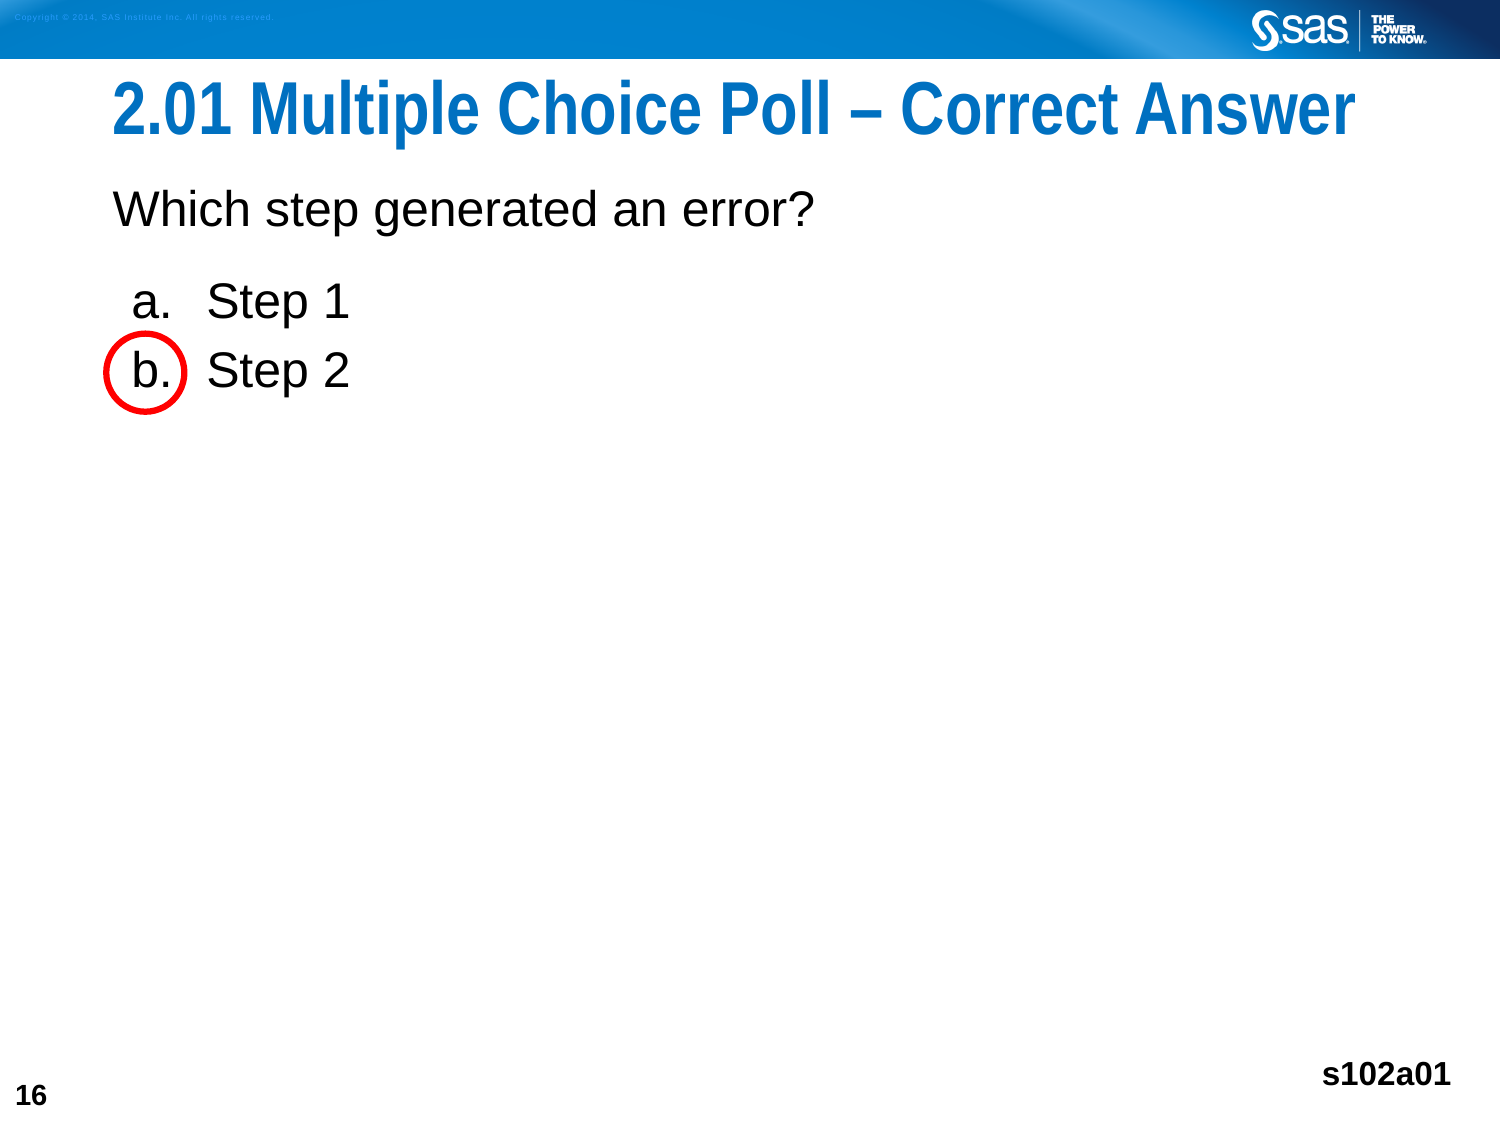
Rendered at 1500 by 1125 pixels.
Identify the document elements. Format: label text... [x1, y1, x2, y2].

title 2.01 Multiple Choice Poll – Correct Answer [112, 75, 1500, 187]
picture [0, 0, 1500, 59]
list Which step generated an error? Step 1 Step 2 [112, 176, 1400, 876]
text_box [106, 333, 185, 412]
text_box s102a01 [1307, 1037, 1466, 1107]
